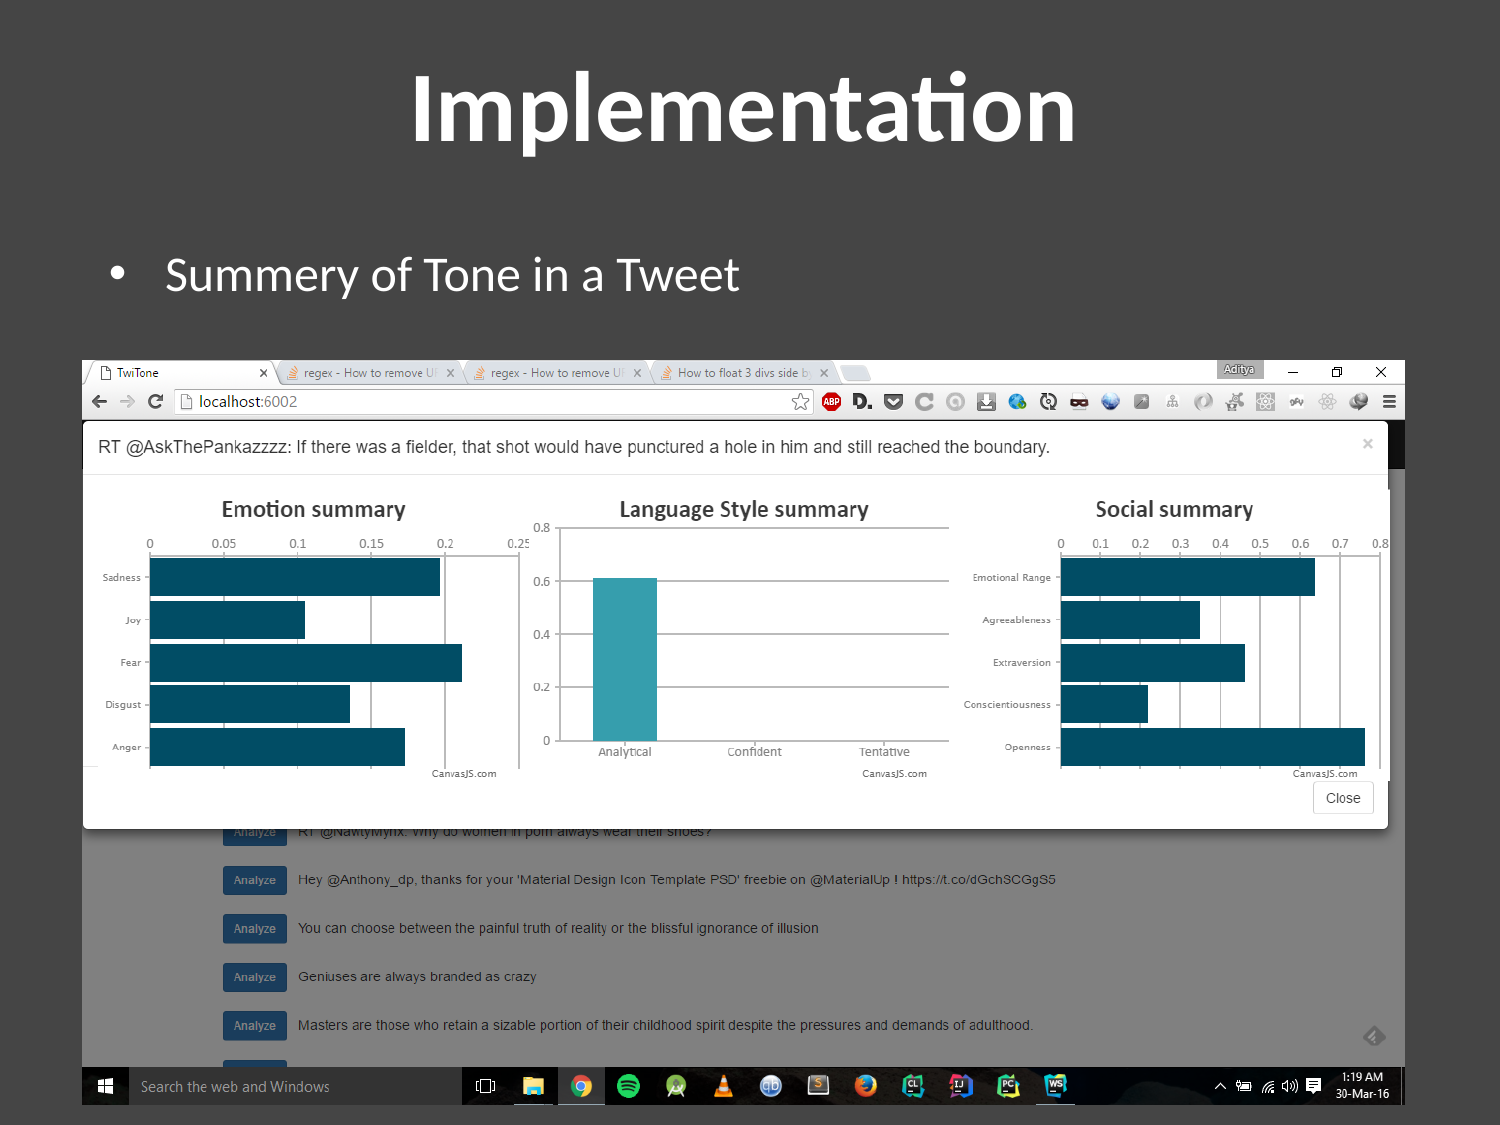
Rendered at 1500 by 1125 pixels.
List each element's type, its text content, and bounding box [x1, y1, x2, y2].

picture [82, 360, 1405, 1105]
text_box Implementation [394, 34, 1094, 170]
text_box Summery of Tone in a Tweet [93, 234, 1412, 310]
